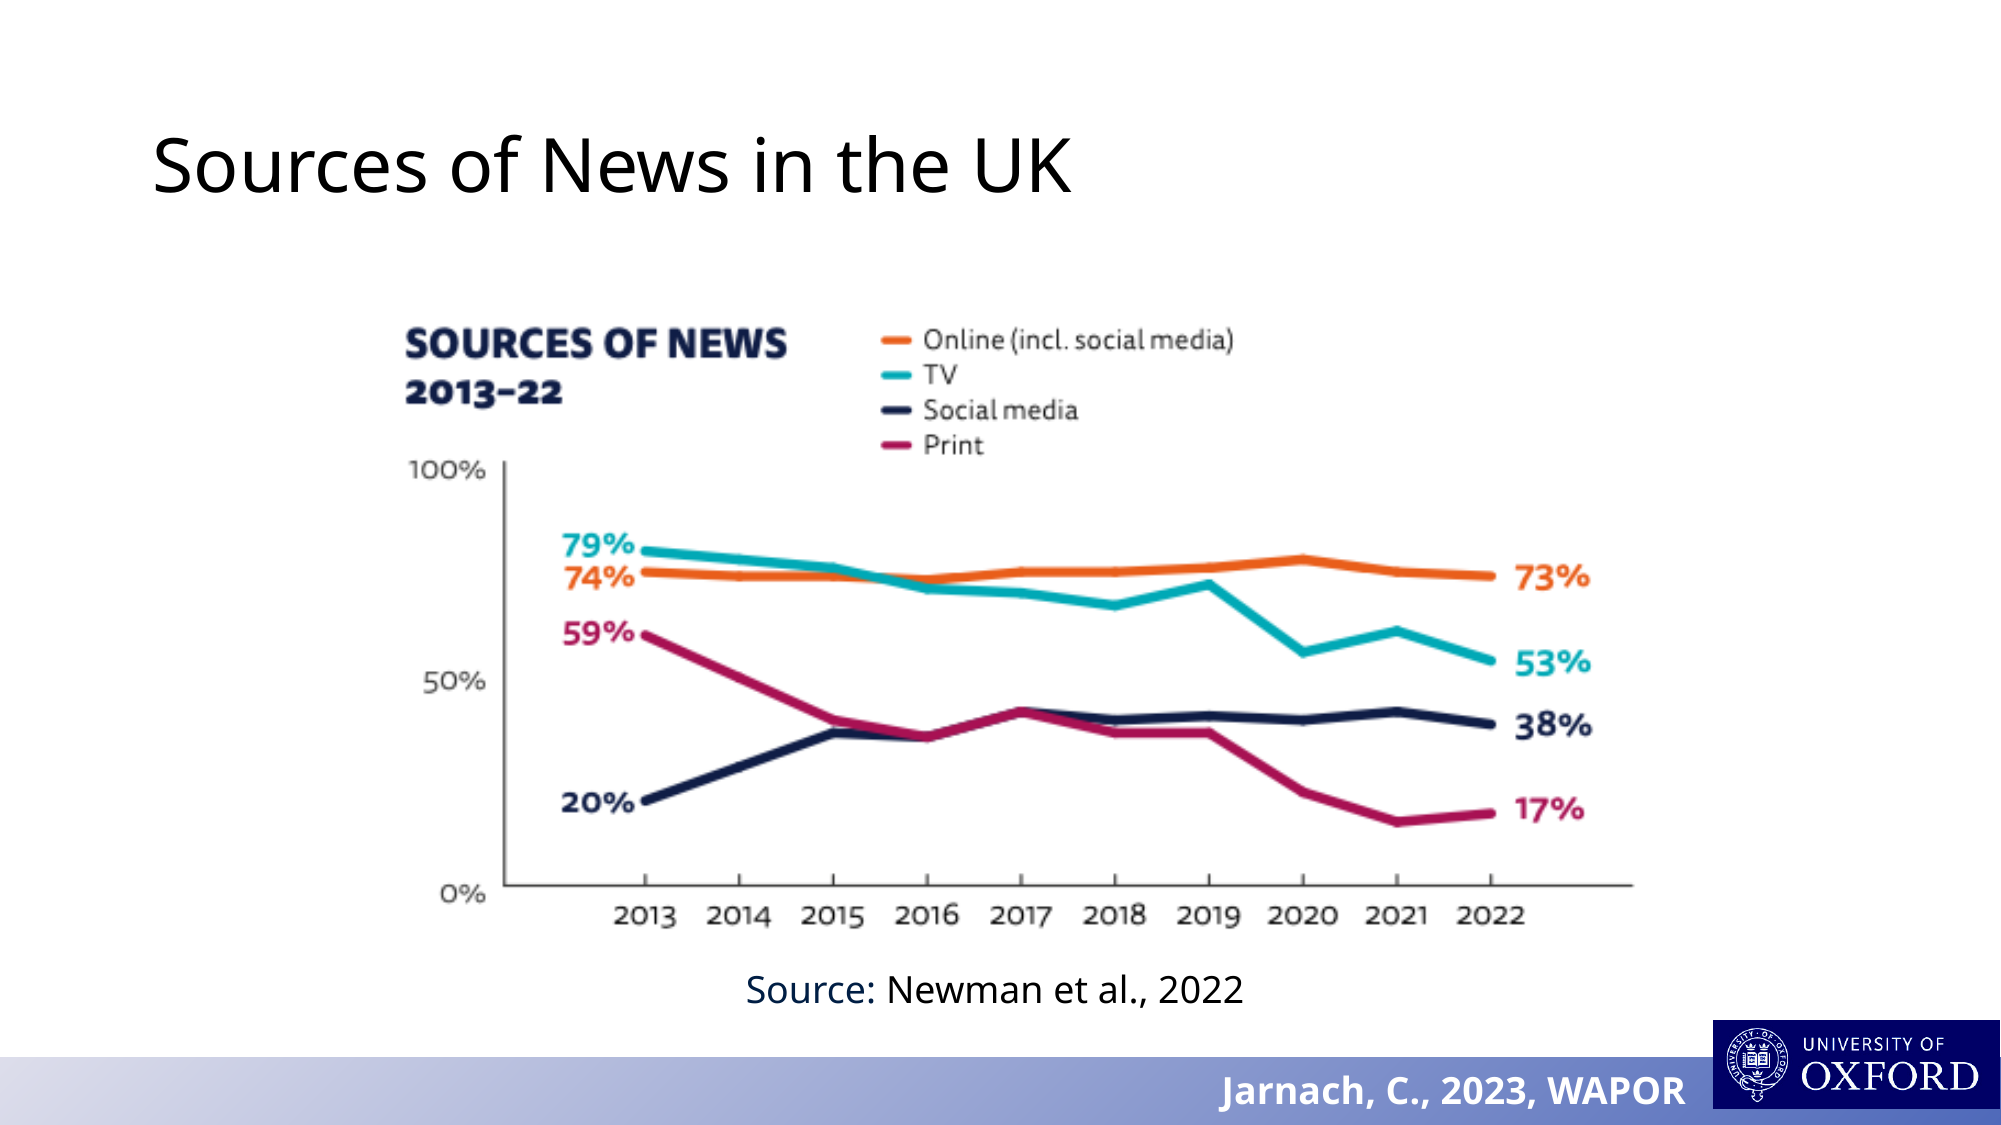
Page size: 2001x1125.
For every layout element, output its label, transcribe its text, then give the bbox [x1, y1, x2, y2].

title Sources of News in the UK [137, 59, 1863, 278]
text_box Source: Newman et al., 2022 [730, 995, 1269, 1064]
picture [1713, 1020, 2000, 1109]
picture [332, 277, 1668, 995]
text_box Jarnach, C., 2023, WAPOR [1206, 1059, 1702, 1120]
